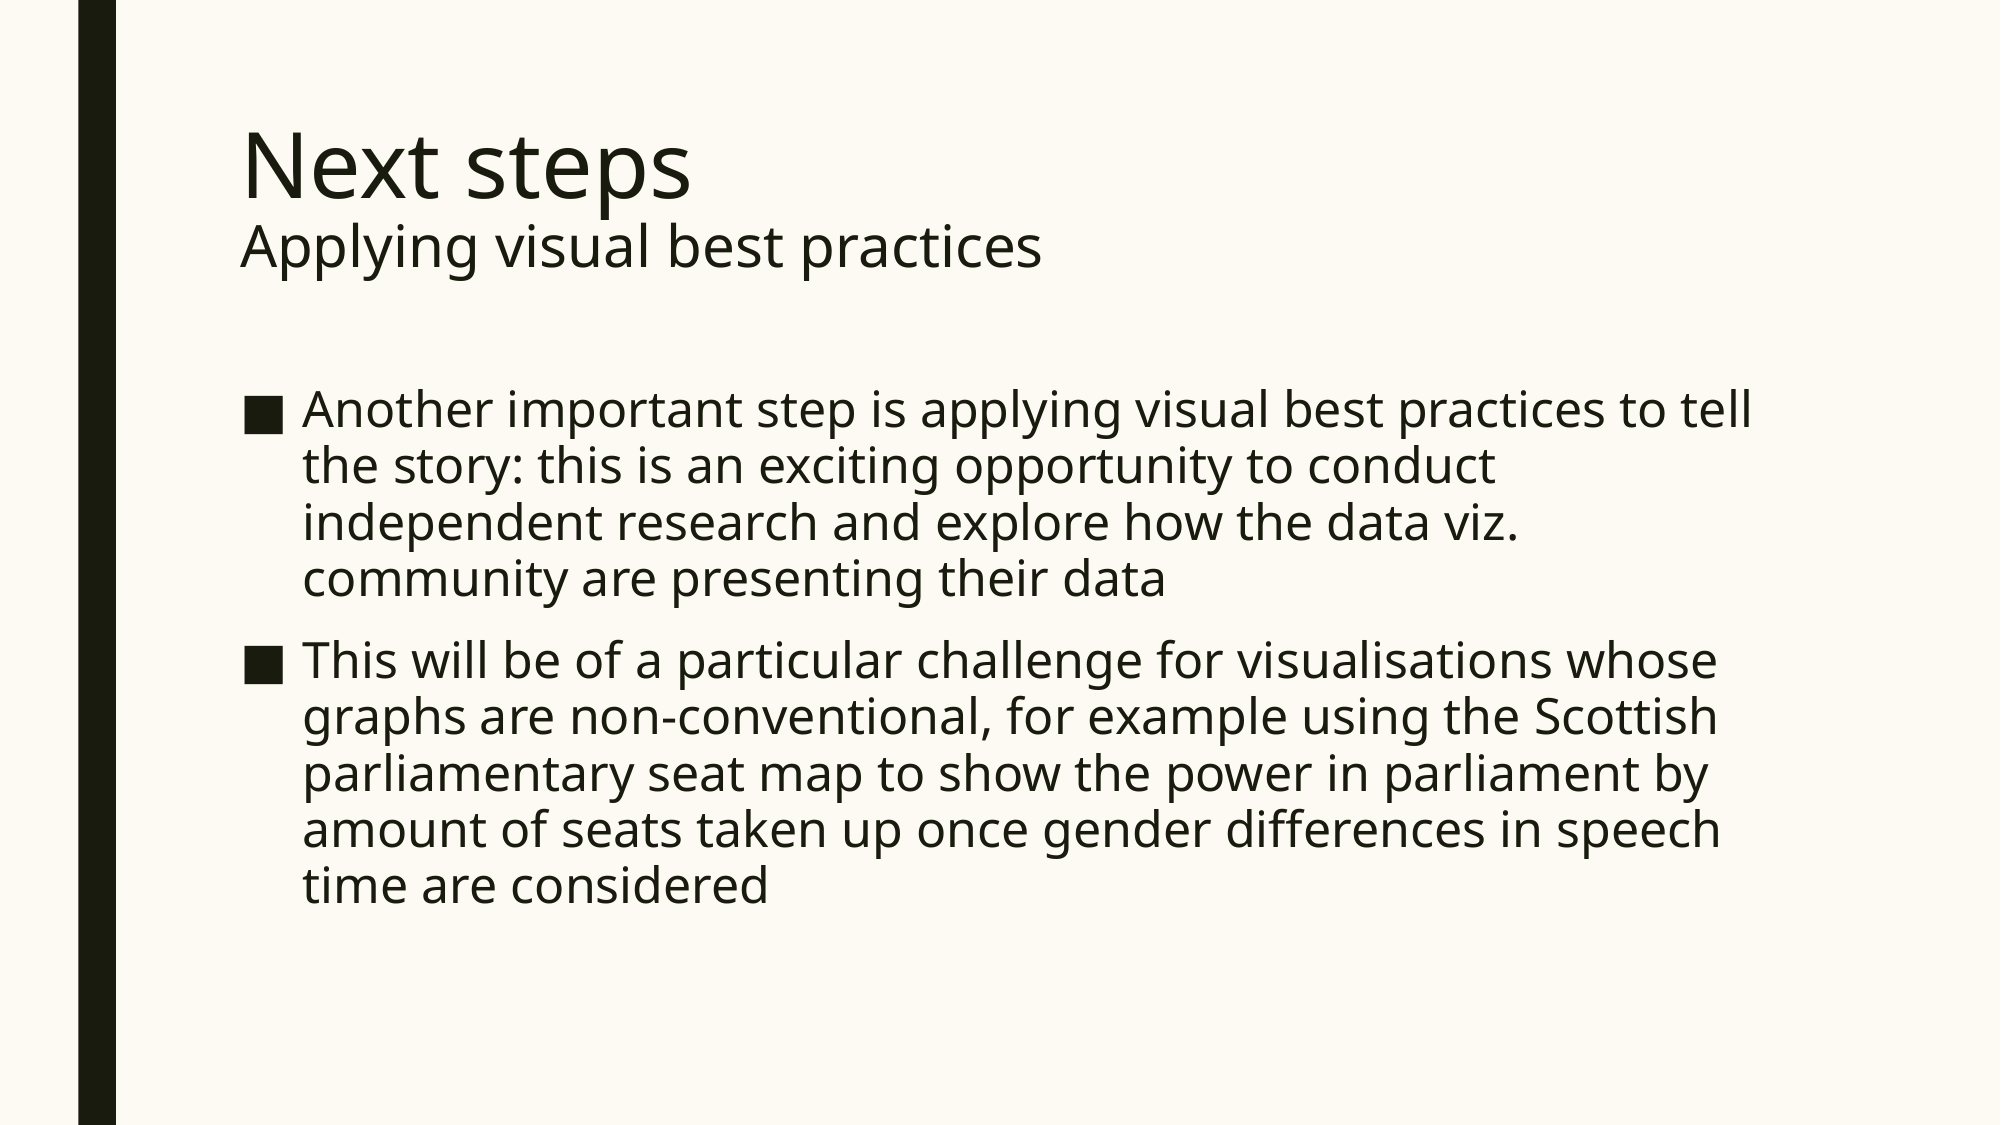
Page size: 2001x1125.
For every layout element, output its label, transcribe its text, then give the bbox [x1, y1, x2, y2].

title Next steps Applying visual best practices [225, 112, 1800, 357]
list Another important step is applying visual best practices to tell the story: this is an exciting opportunity to conduct independent research and explore how the data viz. community are presenting their data This will be of a particular challenge for visualisations whose graphs are non-conventional, for example using the Scottish parliamentary seat map to show the power in parliament by amount of seats taken up once gender differences in speech time are considered [225, 375, 1800, 963]
